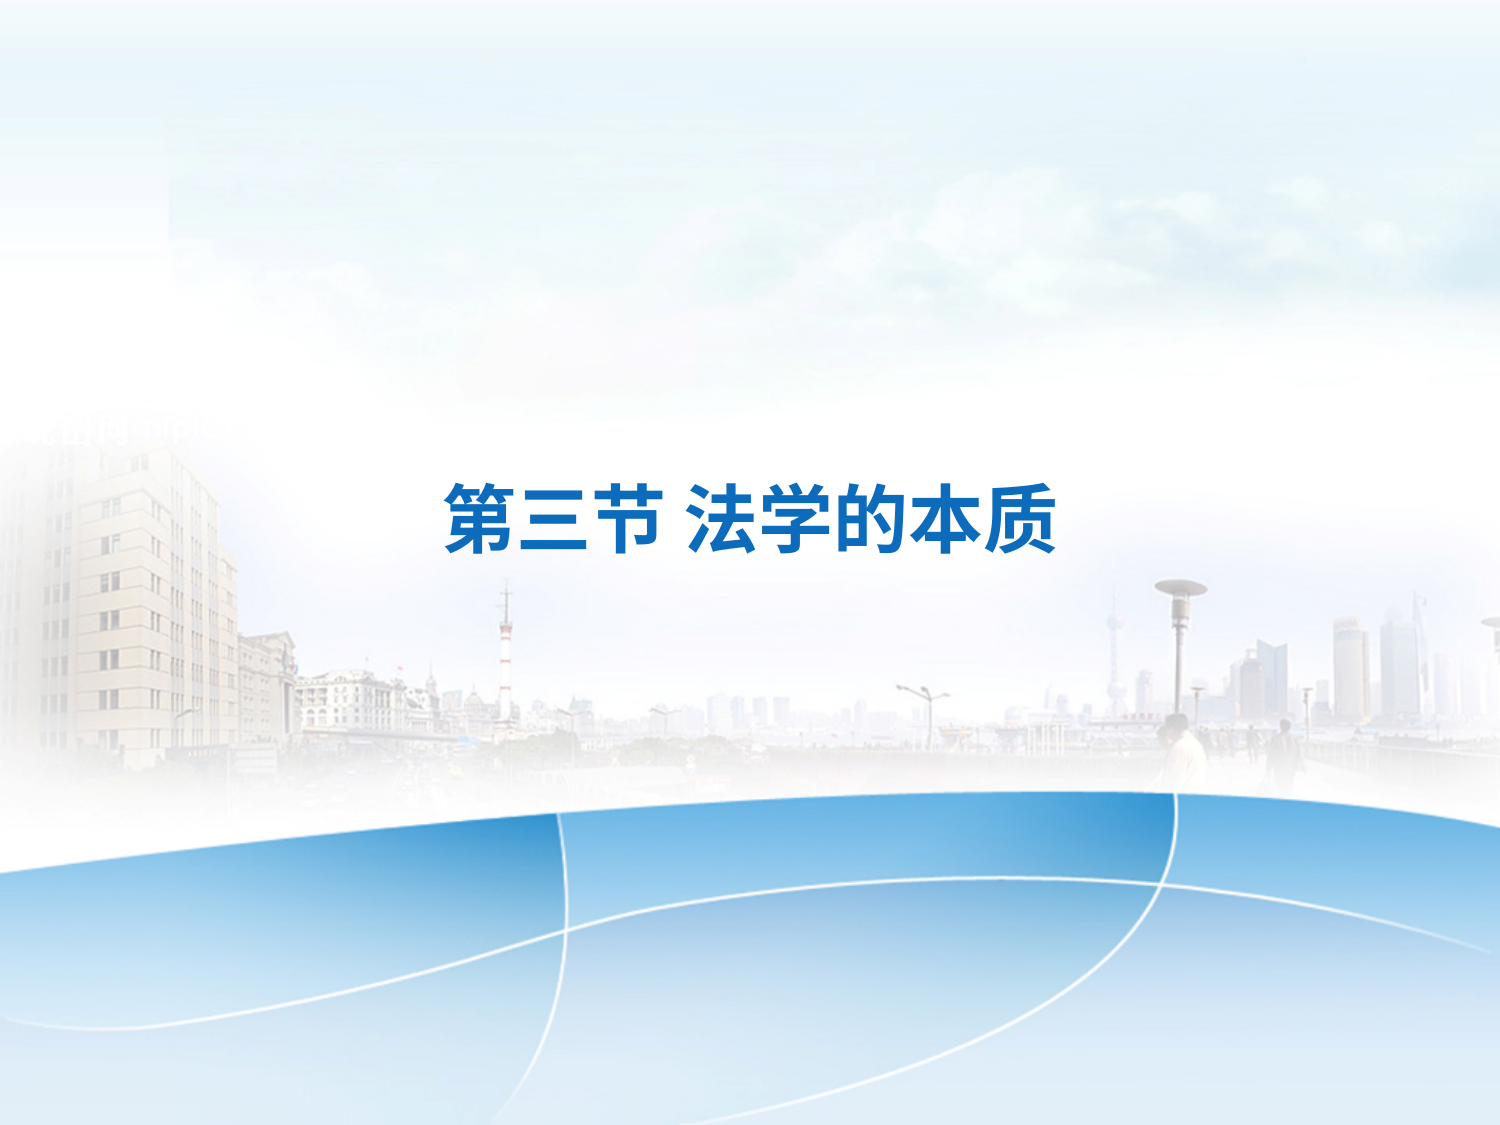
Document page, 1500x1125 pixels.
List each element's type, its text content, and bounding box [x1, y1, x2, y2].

title 第三节 法学的本质 [112, 397, 1388, 639]
picture [0, 0, 1500, 1125]
